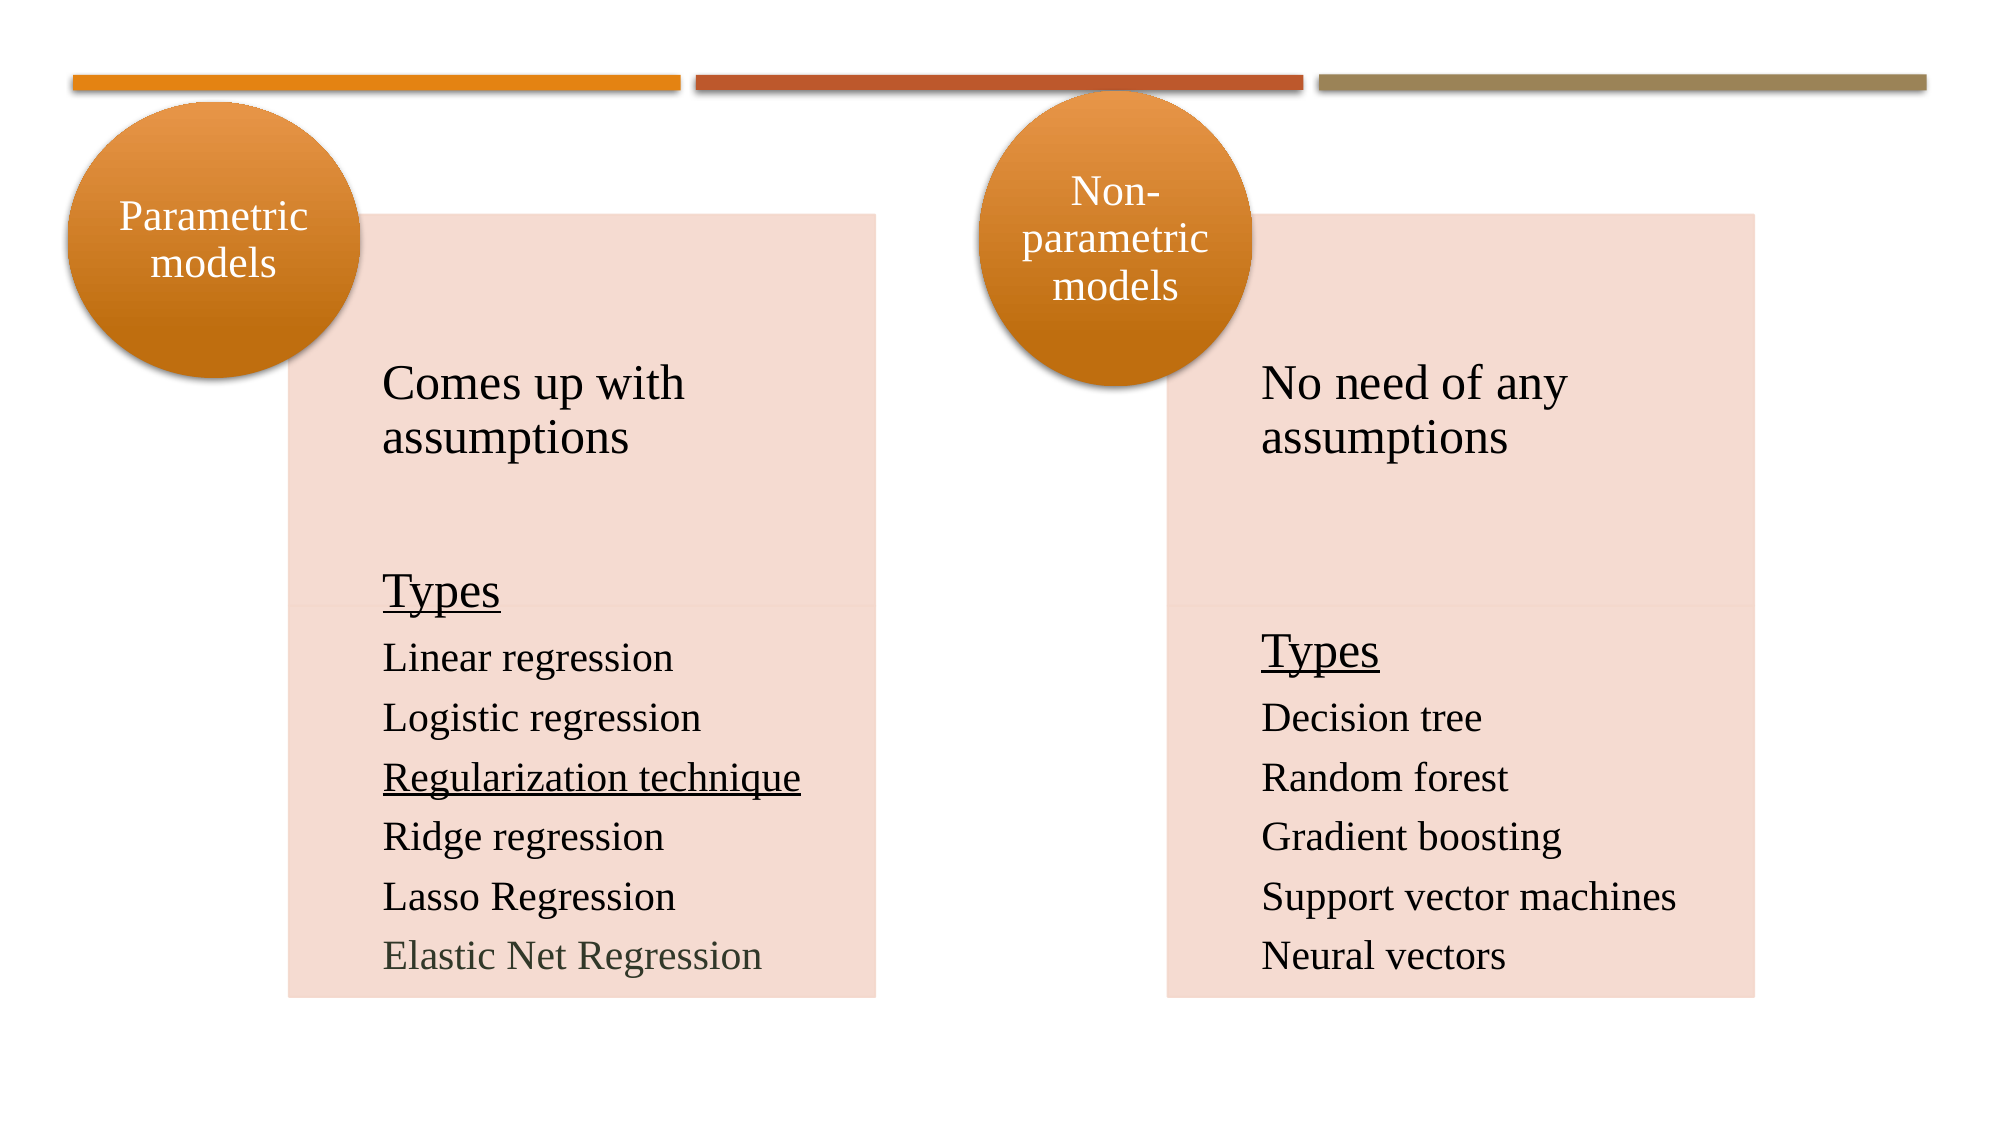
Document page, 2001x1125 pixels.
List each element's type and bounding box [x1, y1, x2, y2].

text_box [0, 57, 1773, 998]
